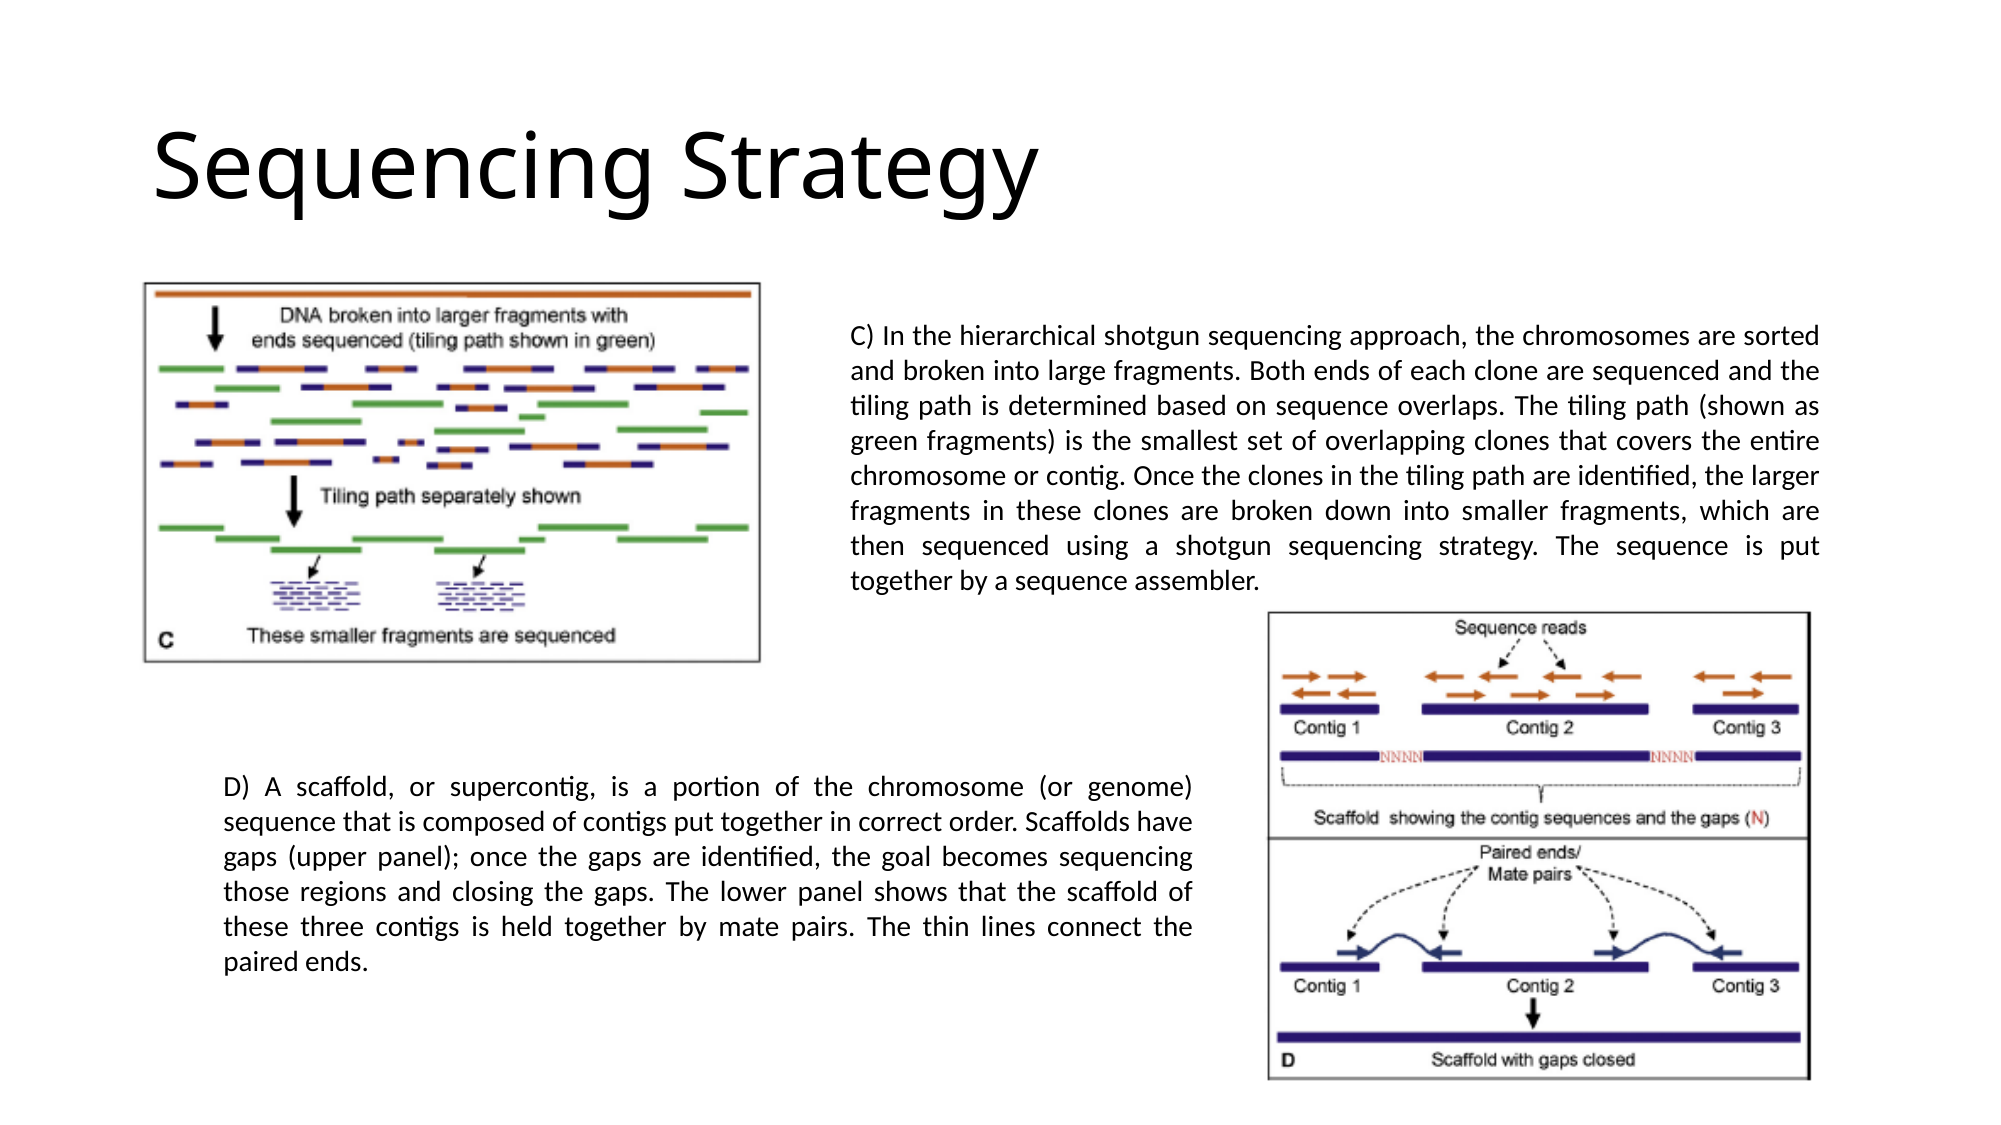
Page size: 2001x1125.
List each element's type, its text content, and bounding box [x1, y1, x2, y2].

text_box C) In the hierarchical shotgun sequencing approach, the chromosomes are sorted and broken into large fragments. Both ends of each clone are sequenced and the tiling path is determined based on sequence overlaps. The tiling path (shown as green fragments) is the smallest set of overlapping clones that covers the entire chromosome or contig. Once the clones in the tiling path are identified, the larger fragments in these clones are broken down into smaller fragments, which are then sequenced using a shotgun sequencing strategy. The sequence is put together by a sequence assembler. [835, 309, 1836, 604]
picture [137, 277, 767, 672]
title Sequencing Strategy [137, 59, 1863, 278]
text_box D) A scaffold, or supercontig, is a portion of the chromosome (or genome) sequence that is composed of contigs put together in correct order. Scaffolds have gaps (upper panel); once the gaps are identified, the goal becomes sequencing those regions and closing the gaps. The lower panel shows that the scaffold of these three contigs is held together by mate pairs. The thin lines connect the paired ends. [208, 759, 1209, 985]
picture [1262, 607, 1818, 1089]
